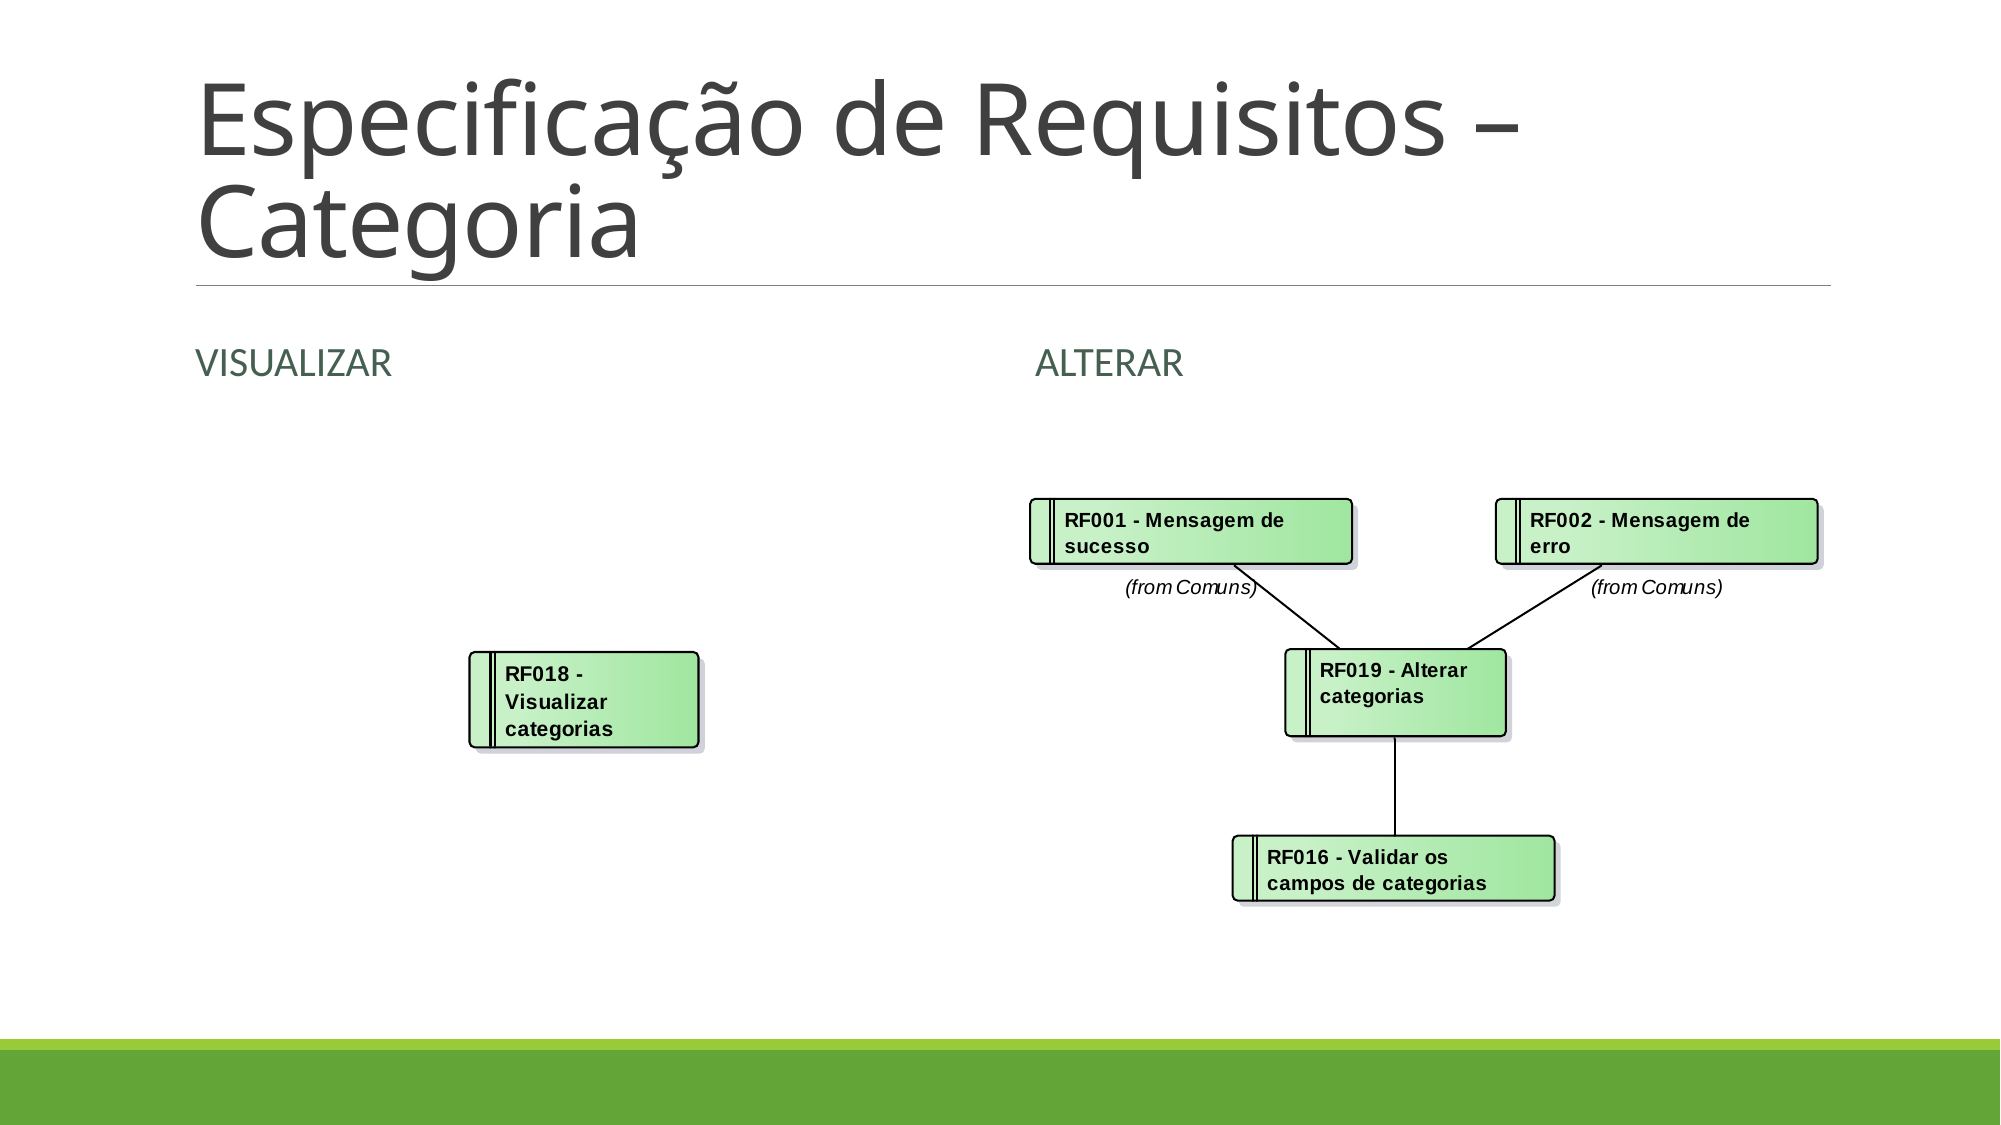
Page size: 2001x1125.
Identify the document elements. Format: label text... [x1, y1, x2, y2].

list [458, 640, 712, 761]
list Alterar [1020, 302, 1830, 424]
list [1019, 488, 1831, 914]
title Especificação de Requisitos – Categoria [180, 47, 1830, 285]
list Visualizar [180, 302, 990, 424]
